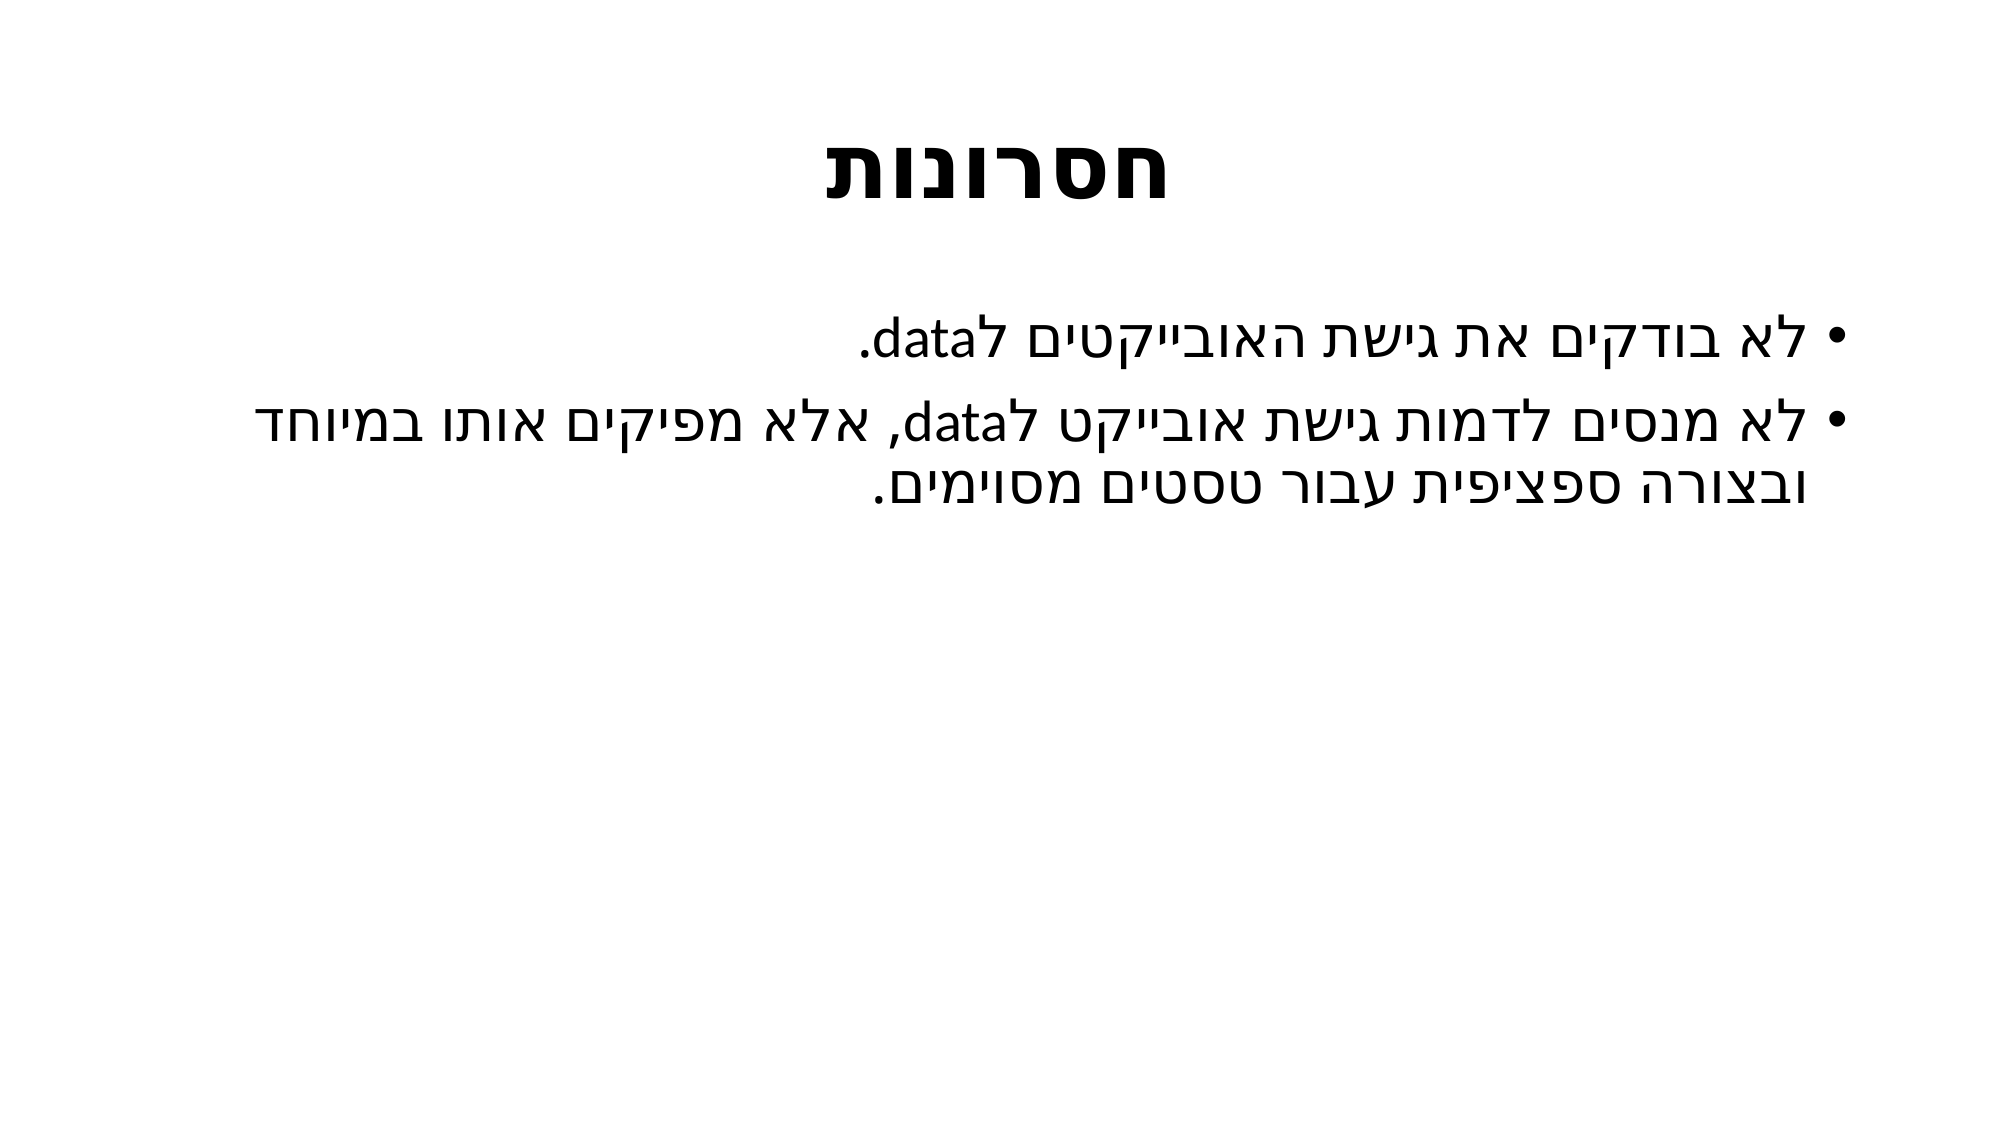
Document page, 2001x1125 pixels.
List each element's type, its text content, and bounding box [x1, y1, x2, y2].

list לא בודקים את גישת האובייקטים לdata. לא מנסים לדמות גישת אובייקט לdata, אלא מפיקים אותו במיוחד ובצורה ספציפית עבור טסטים מסוימים. [137, 299, 1863, 1014]
title חסרונות [137, 59, 1863, 278]
